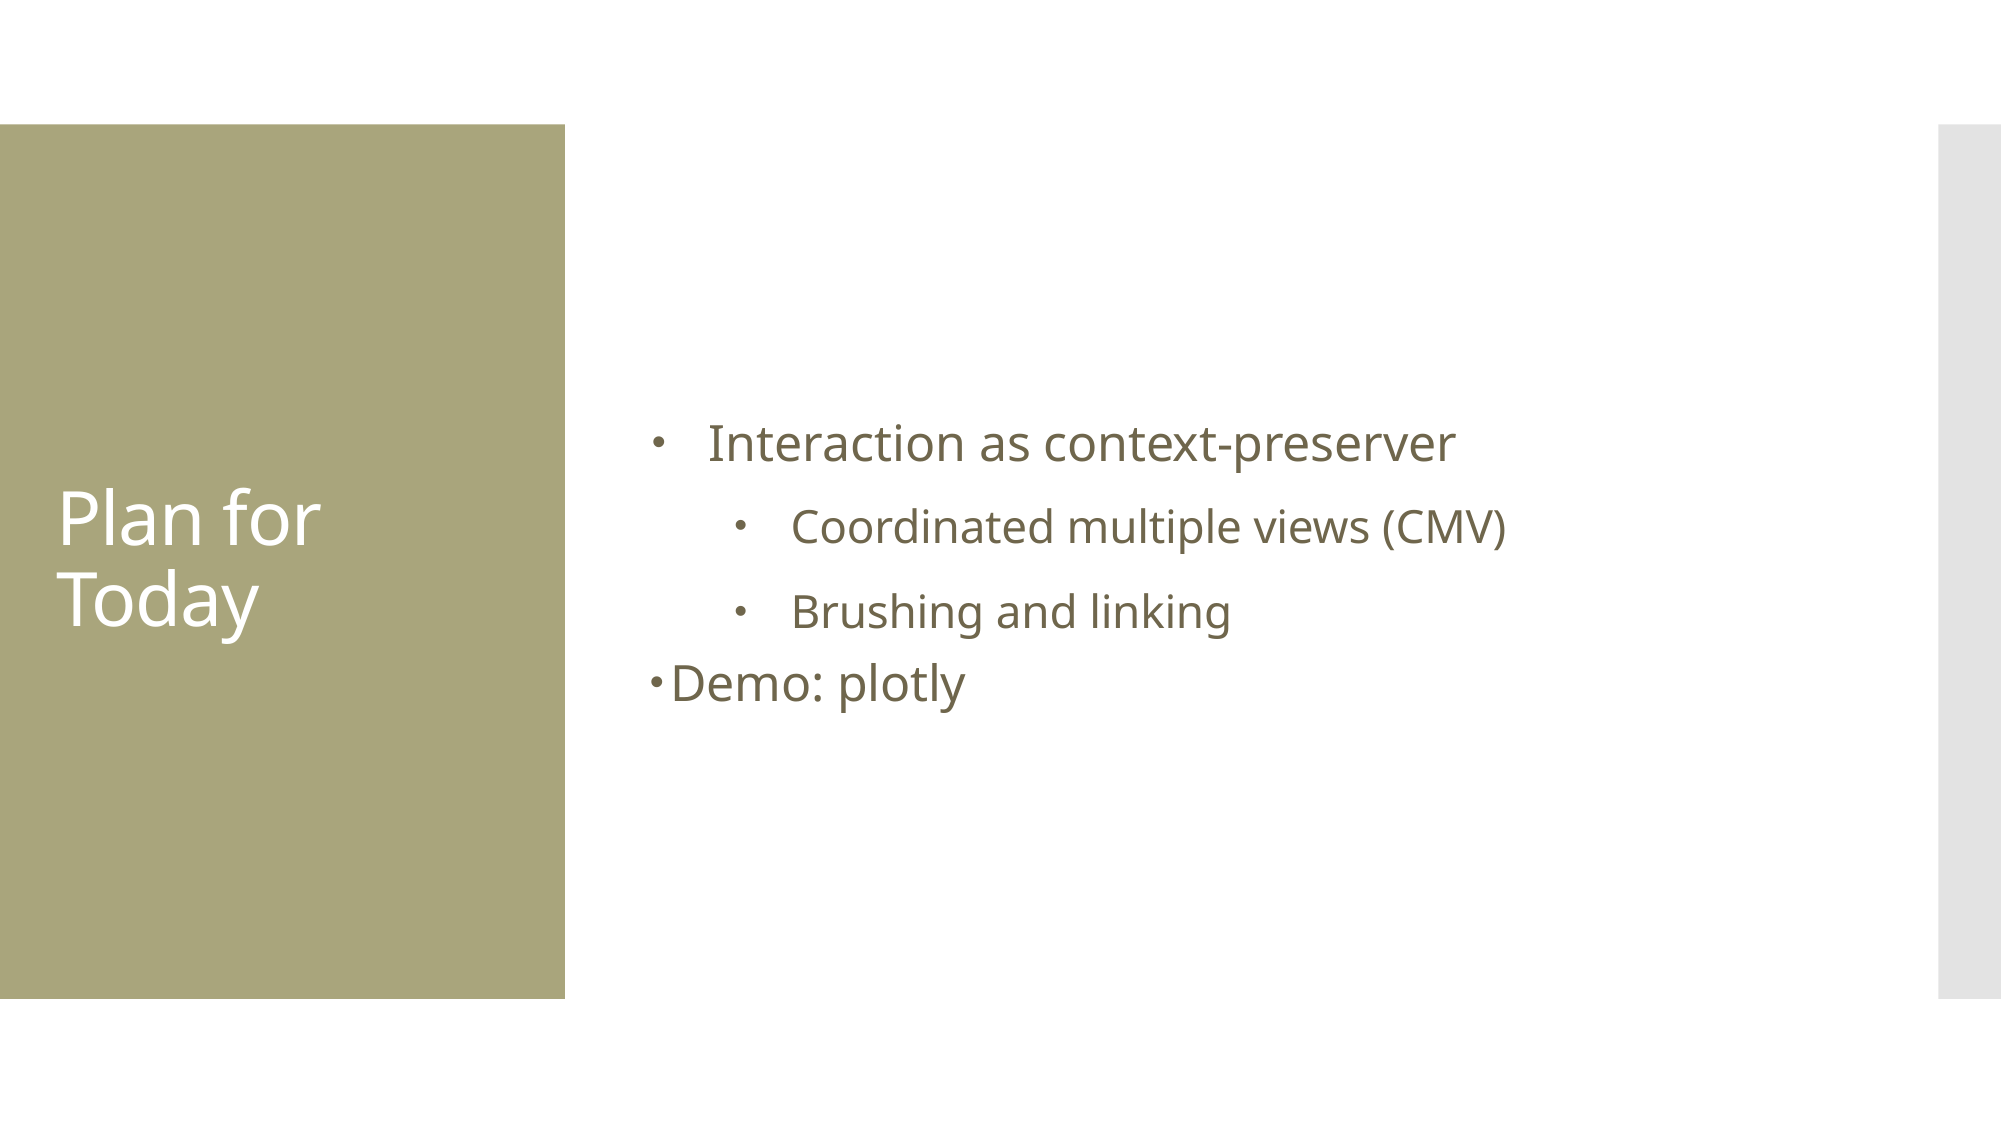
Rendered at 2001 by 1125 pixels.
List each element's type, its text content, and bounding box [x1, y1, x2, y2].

list Interaction as context-preserver Coordinated multiple views (CMV) Brushing and linking Demo: plotly [634, 141, 1835, 982]
title Plan for Today [41, 184, 525, 940]
